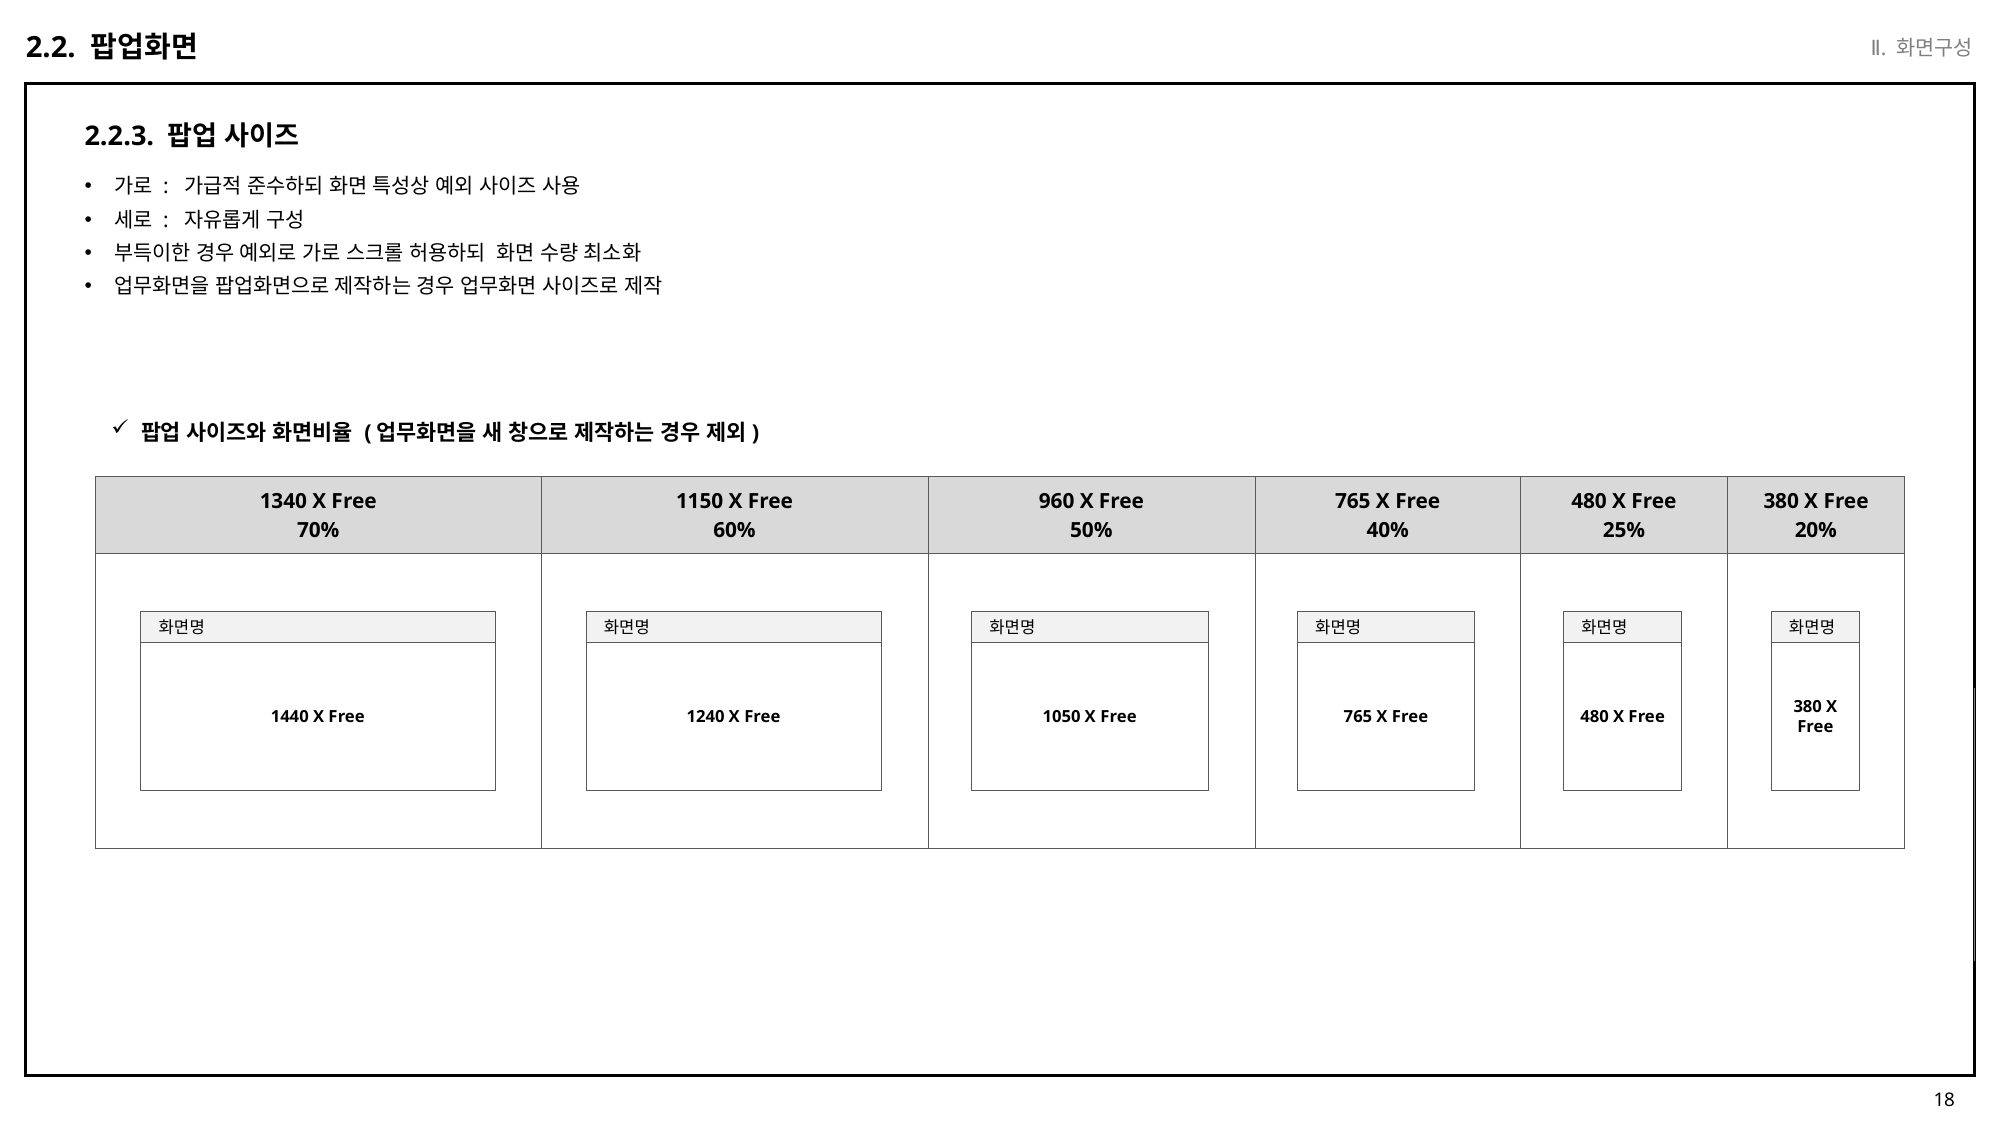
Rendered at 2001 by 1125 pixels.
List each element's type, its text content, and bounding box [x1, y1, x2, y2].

text_box 2.2.3. 팝업 사이즈 [84, 102, 1560, 152]
table_cell [1256, 554, 1520, 848]
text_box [971, 611, 1208, 791]
text_box 가로 : 가급적 준수하되 화면 특성상 예외 사이즈 사용 세로 : 자유롭게 구성 부득이한 경우 예외로 가로 스크롤 허용하되 화면 수량 최소화 업무화면을 팝업화면으로 제작하는 경우 업무화면 사이즈로 제작 [84, 173, 1302, 299]
text_box 2.2. 팝업화면 [10, 20, 214, 71]
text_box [586, 611, 882, 791]
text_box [1771, 611, 1860, 791]
table_header 380 X Free 20% [1728, 477, 1904, 553]
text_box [1563, 611, 1682, 791]
table_header 1150 X Free 60% [542, 477, 928, 553]
table_header 480 X Free 25% [1521, 477, 1727, 553]
table_header 1340 X Free 70% [96, 477, 541, 553]
table_cell [542, 554, 928, 848]
text_box Ⅱ. 화면구성 [1728, 19, 1988, 76]
table_header 960 X Free 50% [929, 477, 1255, 553]
table_cell [1728, 554, 1904, 848]
text_box 팝업 사이즈와 화면비율 (업무화면을 새 창으로 제작하는 경우 제외) [96, 411, 775, 452]
table_cell [929, 554, 1255, 848]
table_header 765 X Free 40% [1256, 477, 1520, 553]
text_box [1297, 611, 1475, 791]
table_cell [1521, 554, 1727, 848]
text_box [140, 611, 496, 791]
table_cell [96, 554, 541, 848]
